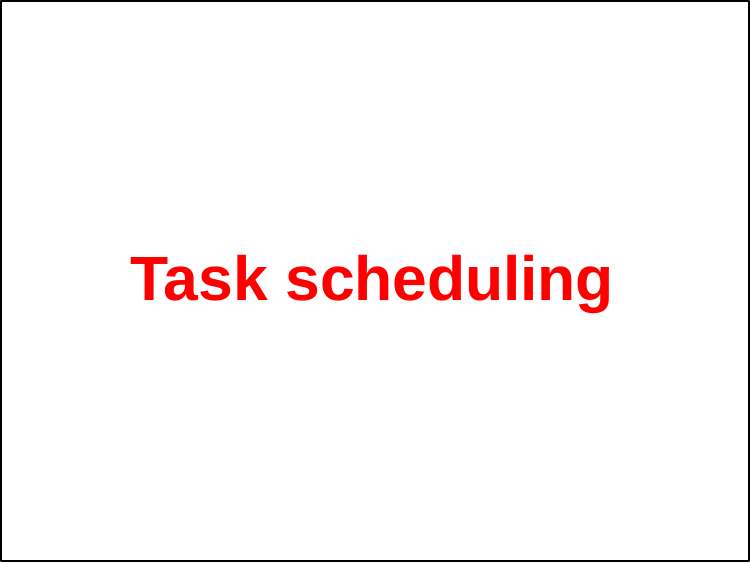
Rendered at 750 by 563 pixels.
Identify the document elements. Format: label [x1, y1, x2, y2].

text_box [0, 1, 749, 562]
